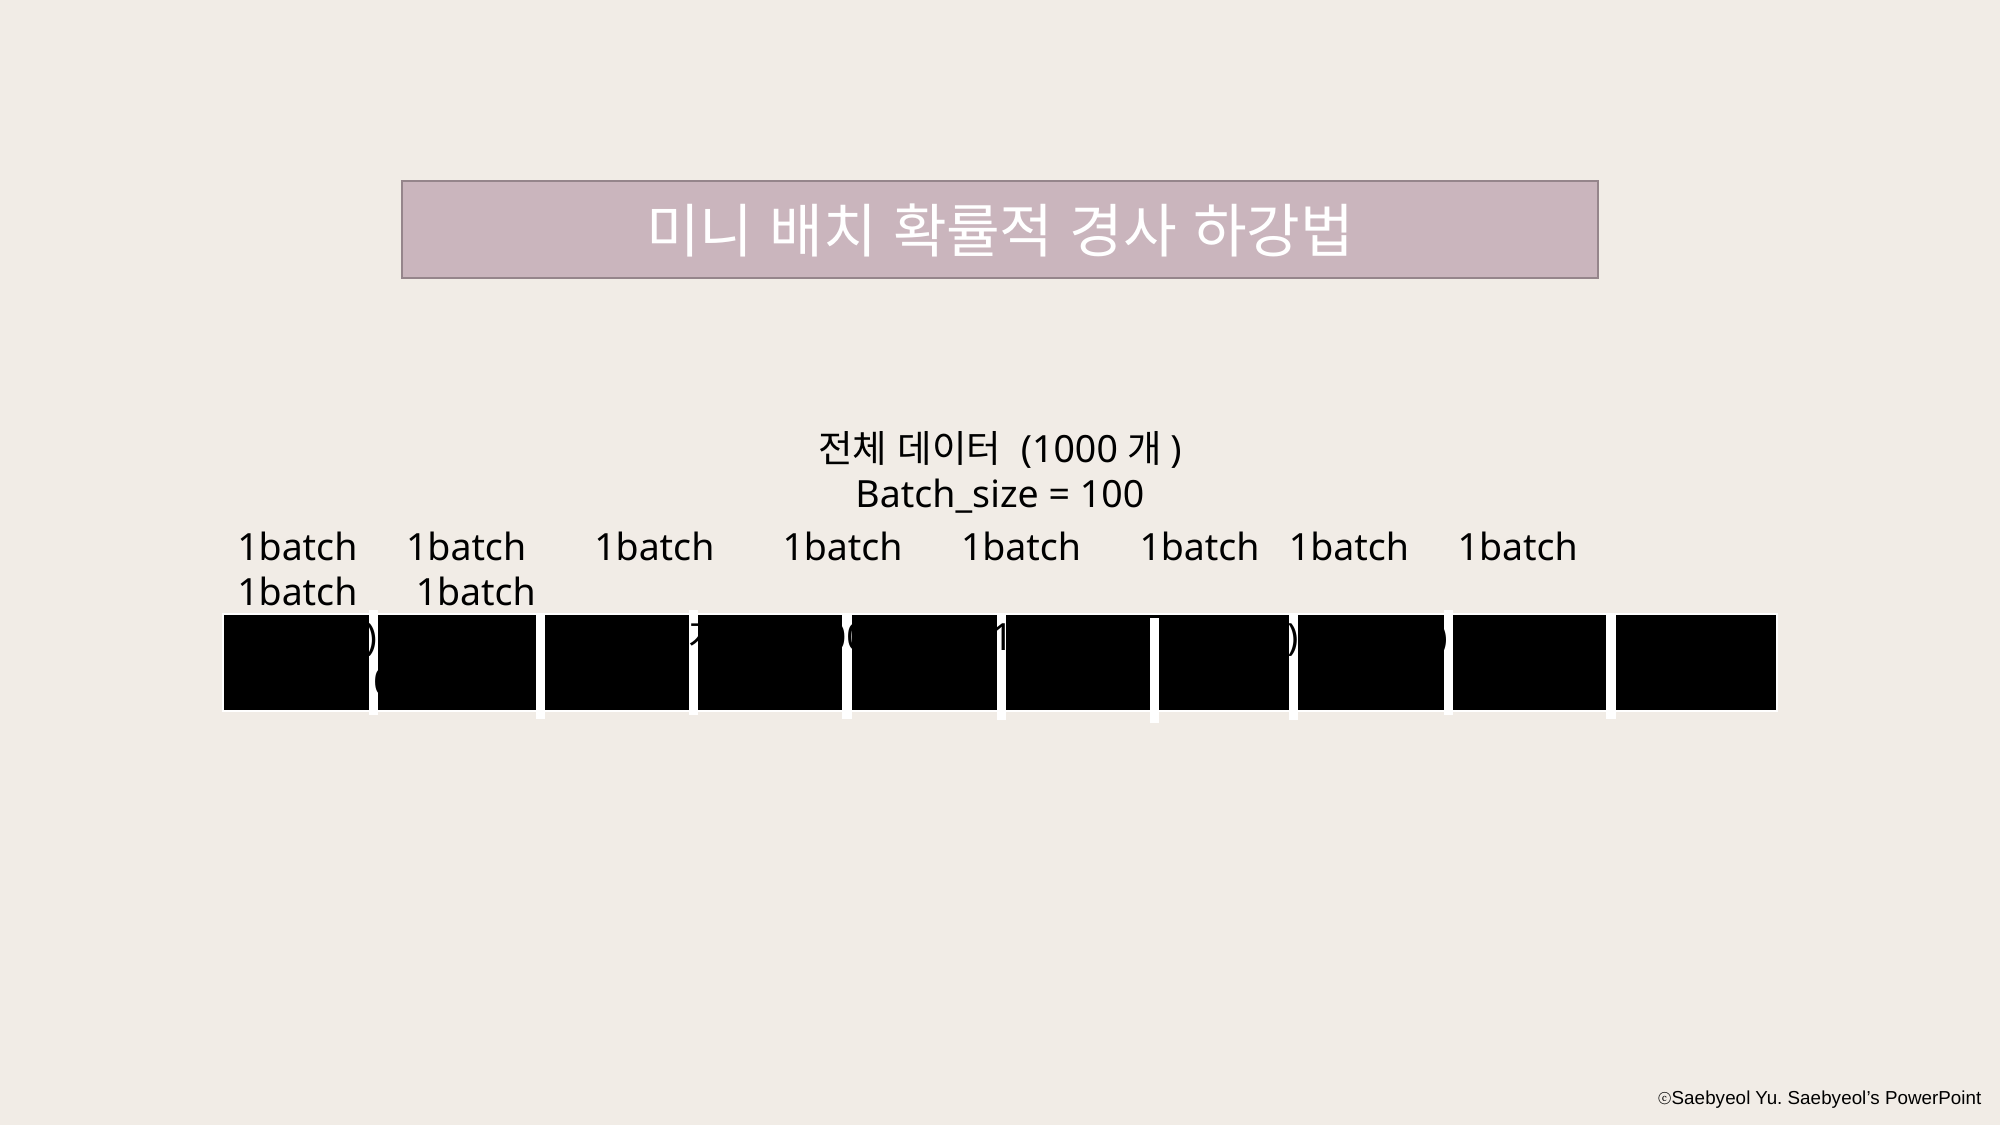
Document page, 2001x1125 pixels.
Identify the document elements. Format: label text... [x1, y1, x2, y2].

text_box 1batch 1batch 1batch 1batch 1batch 1batch 1batch 1batch 1batch 1batch (100개) (100개) (100개) (100개) (100개) (100개) (100개) (100개) (100개) (100개) [222, 515, 1778, 711]
text_box 미니 배치 확률적 경사 하강법 [401, 180, 1599, 279]
text_box 전체 데이터 (1000개) Batch_size = 100 [627, 417, 1373, 515]
